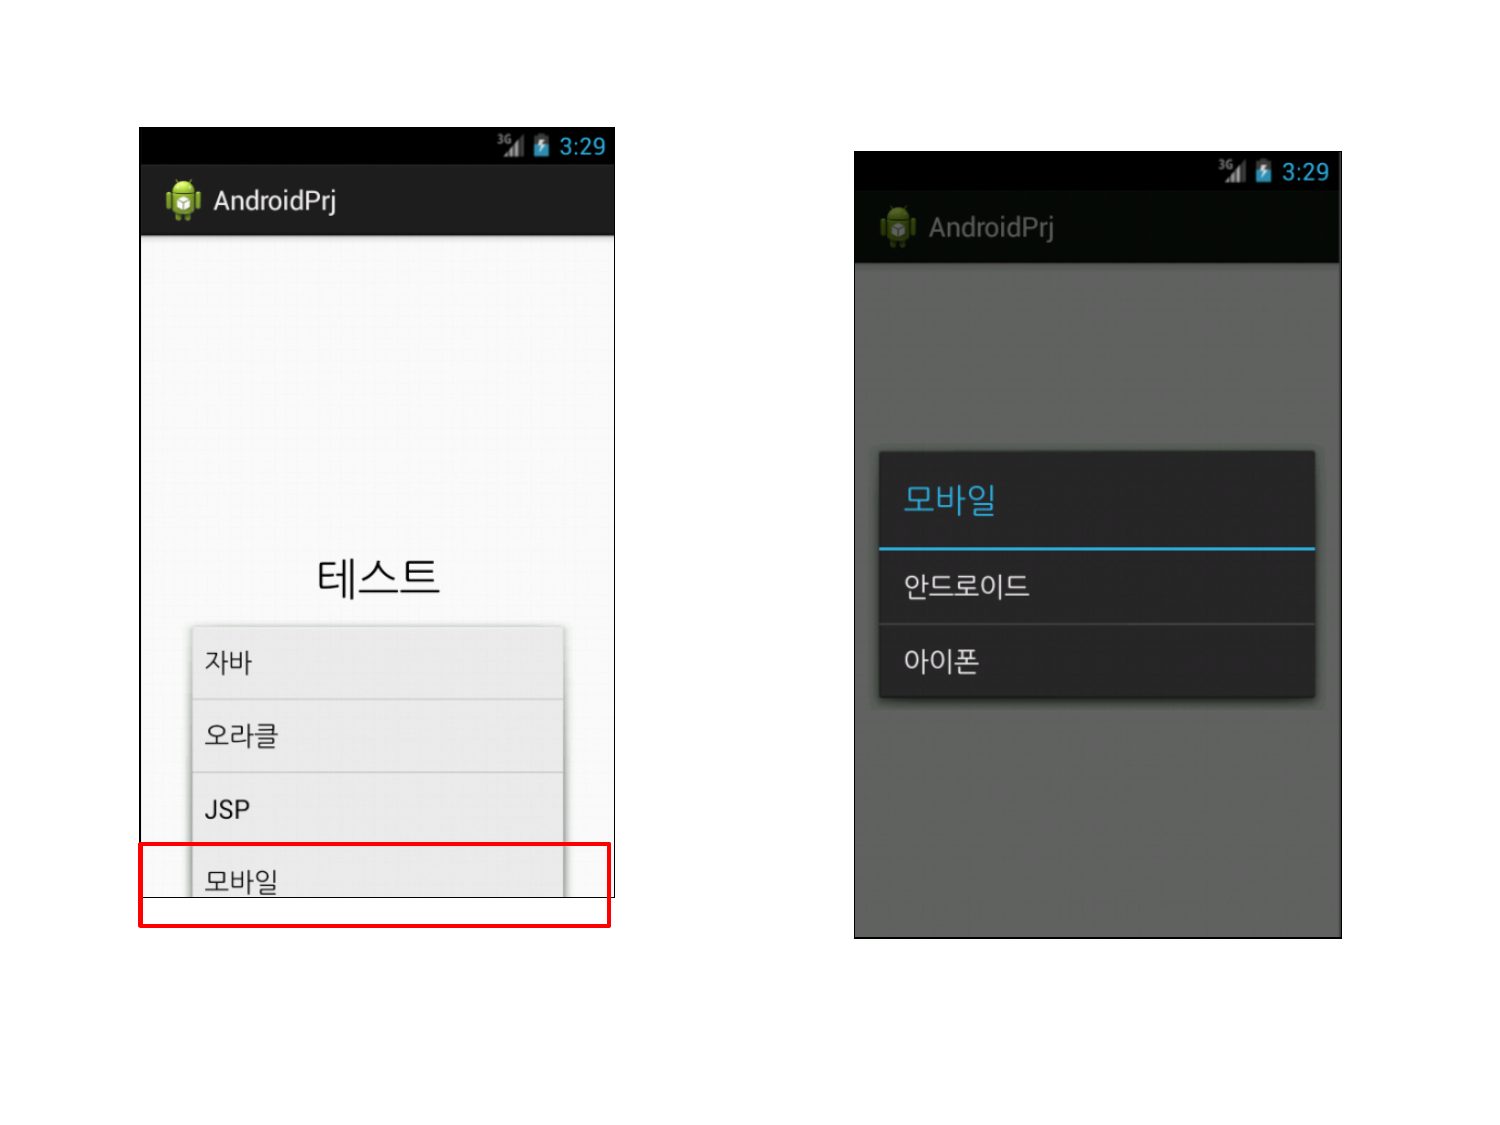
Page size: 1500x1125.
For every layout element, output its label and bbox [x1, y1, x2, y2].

picture [855, 152, 1342, 938]
text_box [140, 128, 615, 926]
